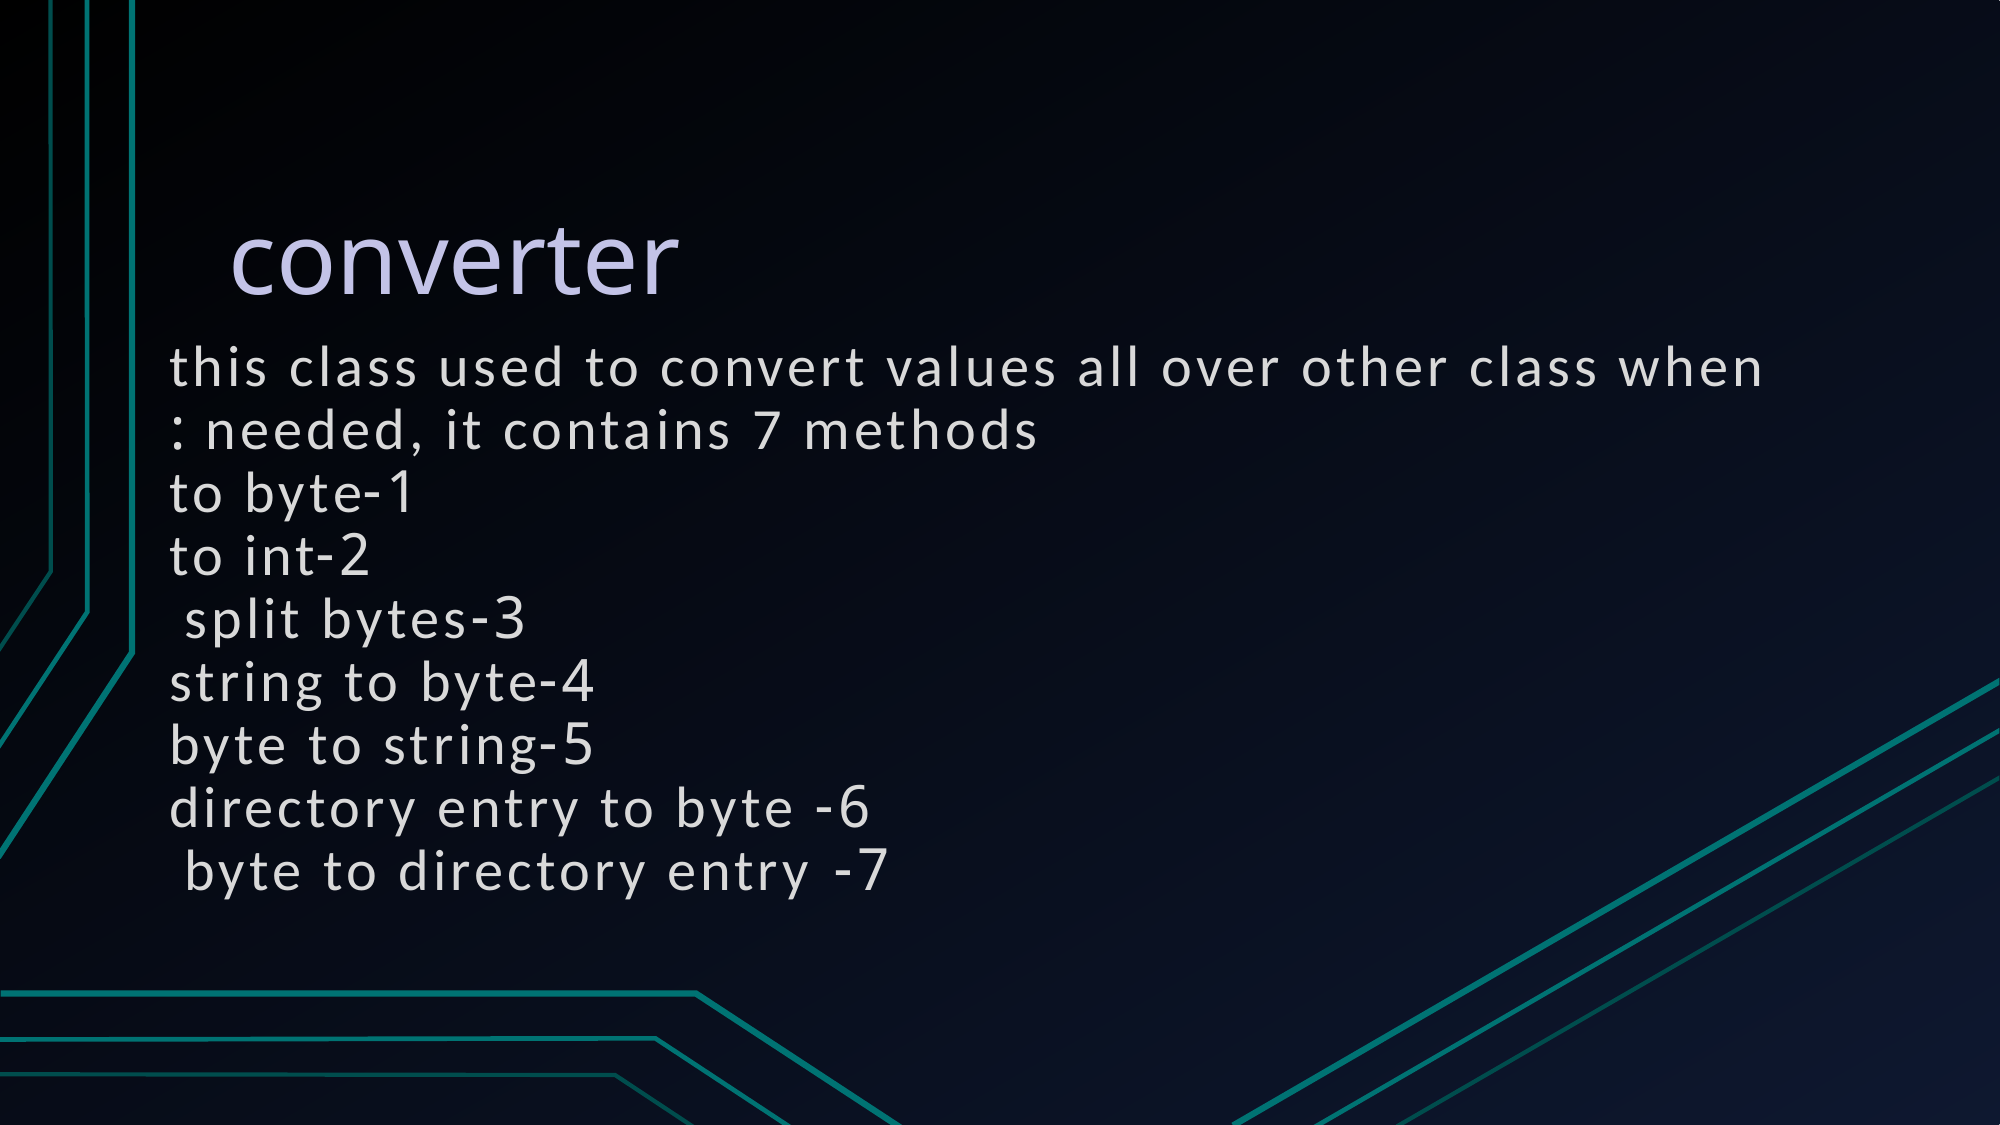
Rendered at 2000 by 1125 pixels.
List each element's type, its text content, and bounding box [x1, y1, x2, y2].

subtitle this class used to convert values all over other class when needed, it contains 7 methods : 1-to byte 2-to int 3-split bytes 4-string to byte 5-byte to string 6- directory entry to byte 7- byte to directory entry [149, 326, 1957, 1059]
title converter [208, 95, 1700, 326]
